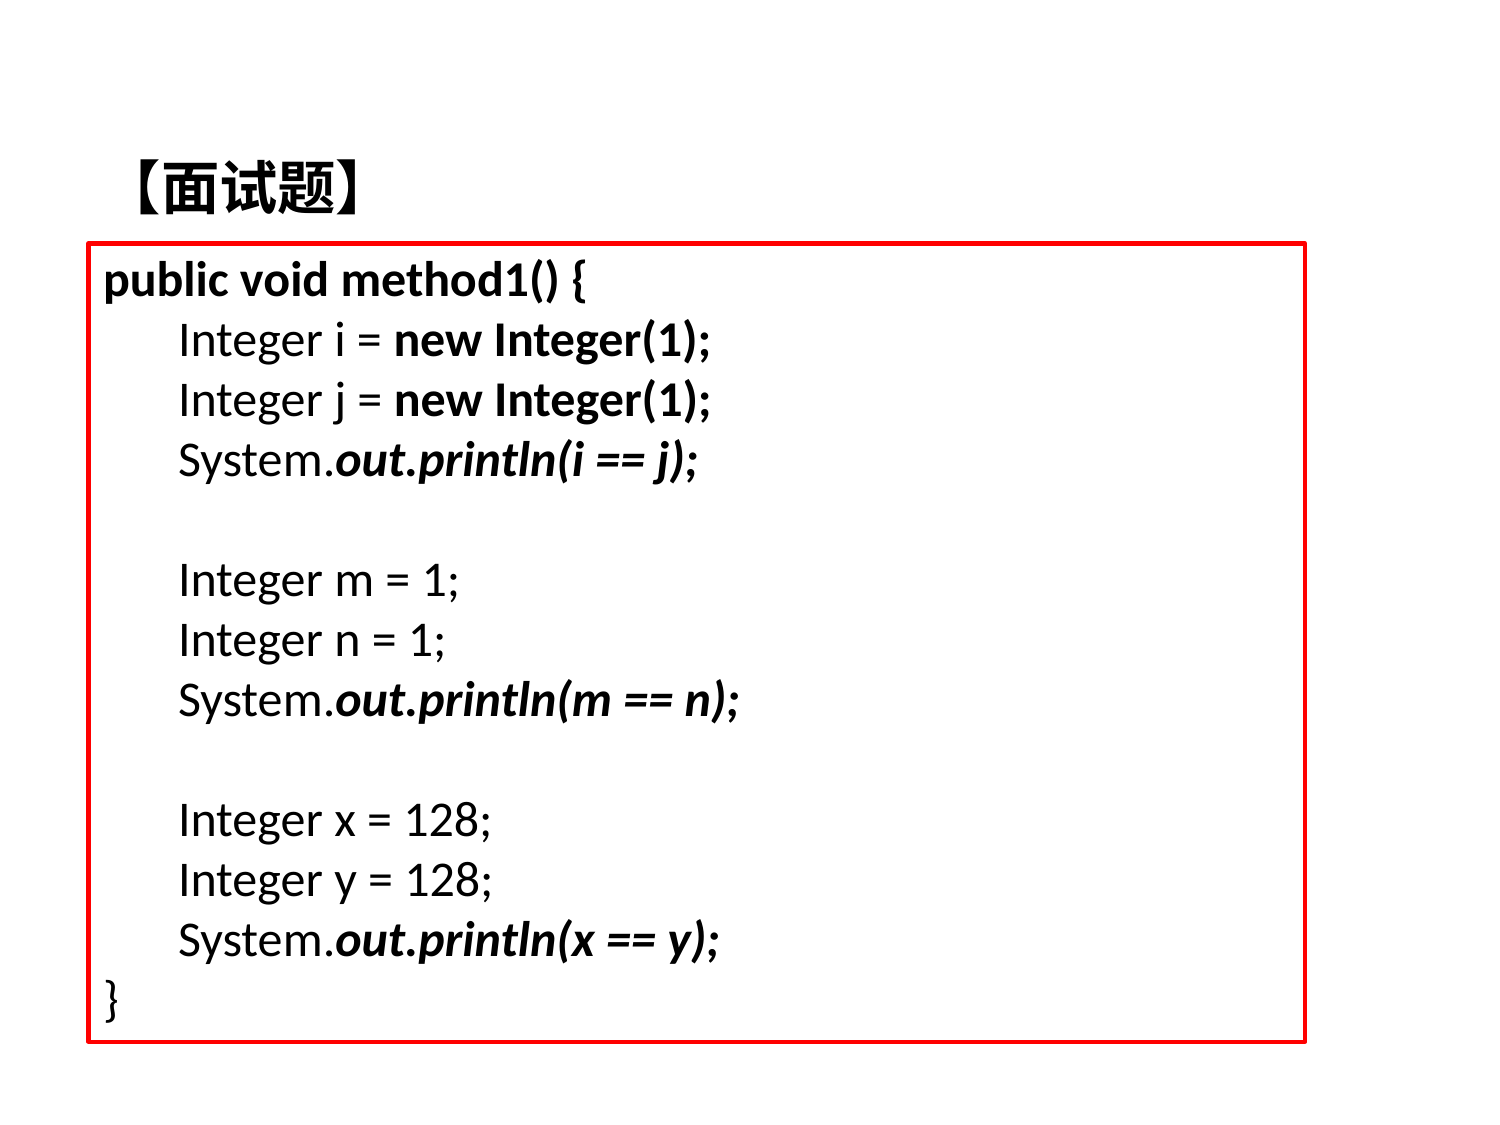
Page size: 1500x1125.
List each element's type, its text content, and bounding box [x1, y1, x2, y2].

text_box public void method1() { Integer i = new Integer(1); Integer j = new Integer(1); System.out.println(i == j); Integer m = 1; Integer n = 1; System.out.println(m == n); Integer x = 128; Integer y = 128; System.out.println(x == y); } [88, 238, 1223, 1034]
text_box 【面试题】 [87, 143, 703, 229]
text_box [86, 241, 1307, 1044]
